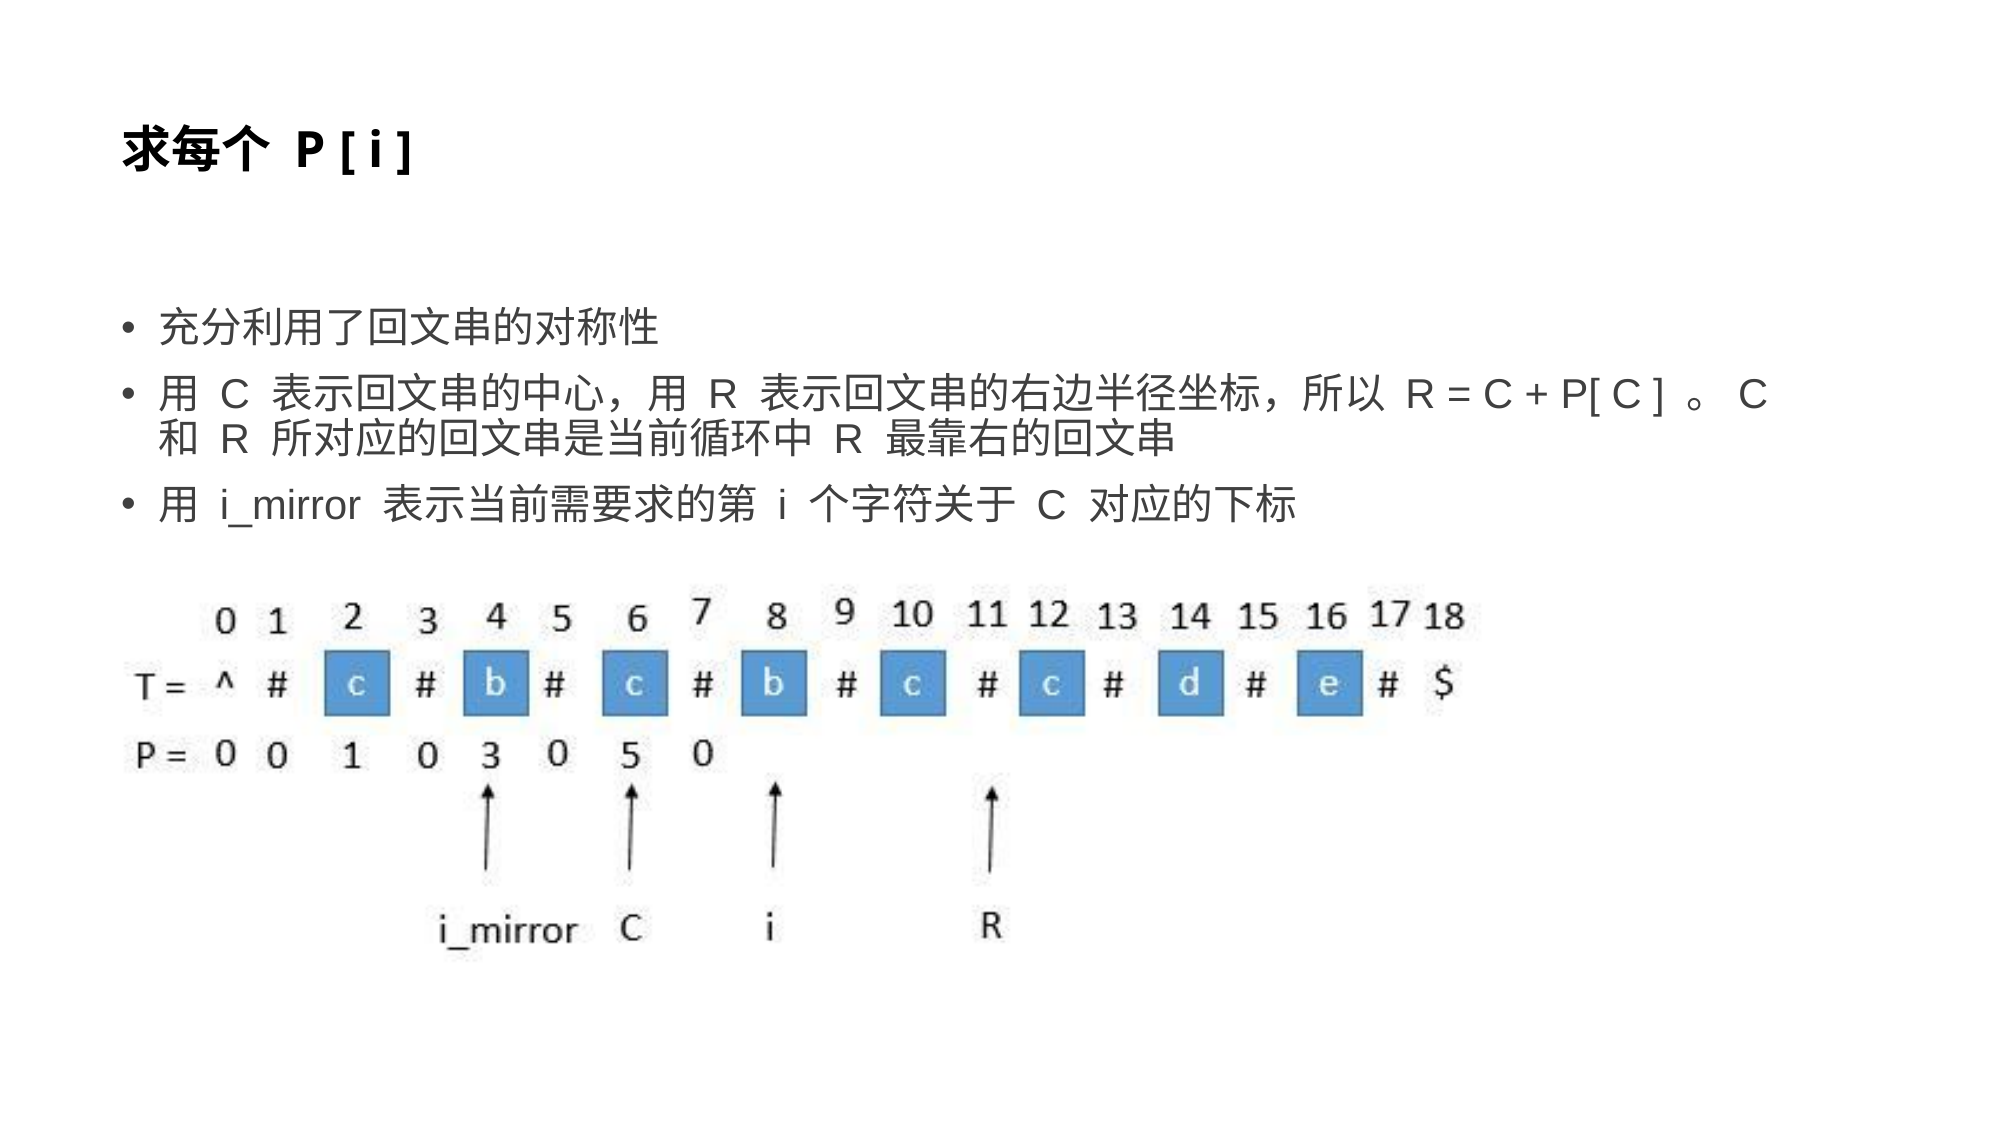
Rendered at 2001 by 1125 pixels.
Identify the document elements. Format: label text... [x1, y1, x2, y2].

list 充分利用了回文串的对称性 用 C 表示回文串的中心，用 R 表示回文串的右边半径坐标，所以 R = C + P[ C ] 。C 和 R 所对应的回文串是当前循环中 R 最靠右的回文串 用 i_mirror 表示当前需要求的第 i 个字符关于 C 对应的下标 [106, 299, 1832, 1014]
picture [106, 547, 1538, 993]
title 求每个 P [ i ] [106, 42, 1832, 260]
